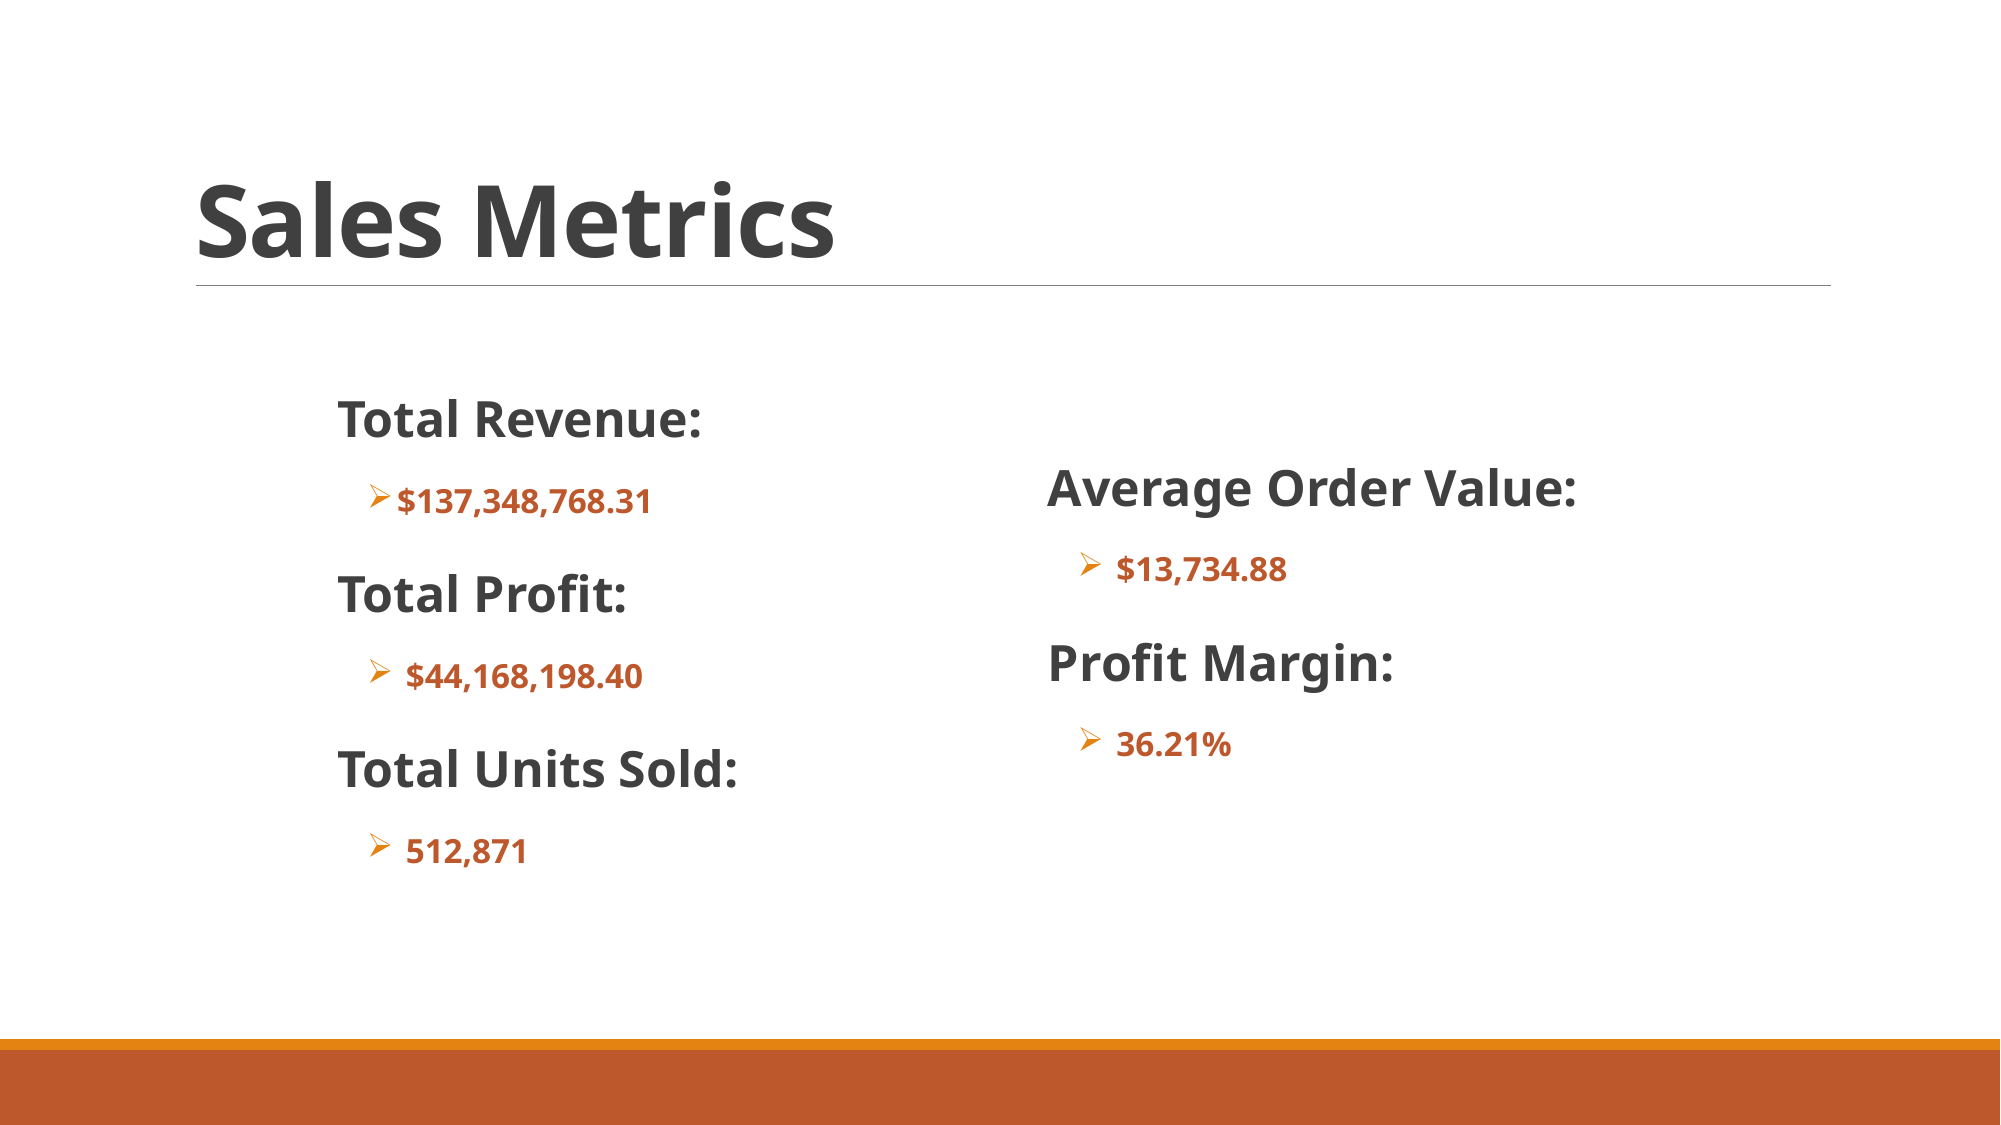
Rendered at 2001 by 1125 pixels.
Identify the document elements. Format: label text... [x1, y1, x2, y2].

title Sales Metrics [180, 47, 1830, 285]
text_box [288, 349, 1712, 898]
